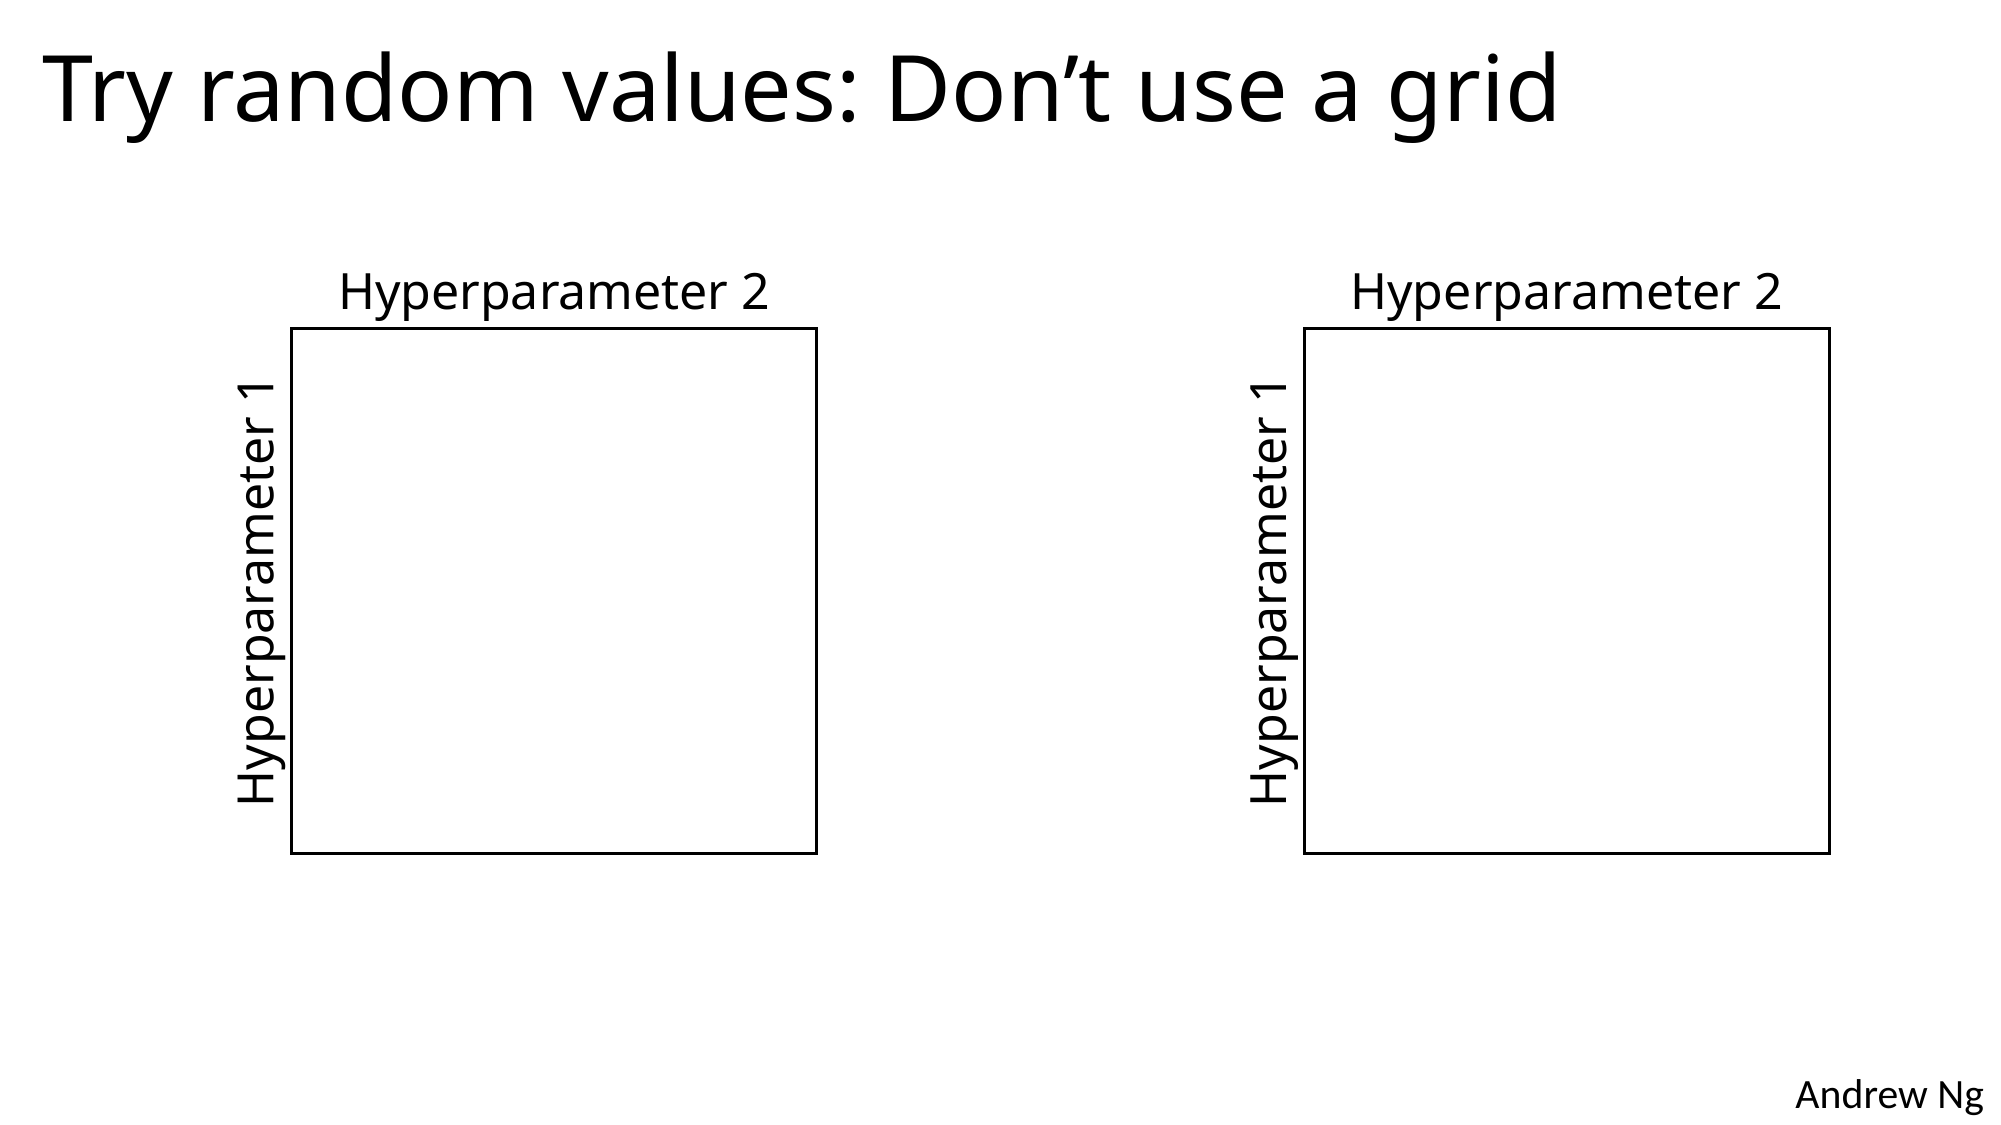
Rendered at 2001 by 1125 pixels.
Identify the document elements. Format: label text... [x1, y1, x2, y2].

text_box Hyperparameter 2 [323, 252, 786, 328]
text_box [291, 327, 818, 854]
title Try random values: Don’t use a grid [27, 35, 1868, 253]
text_box Hyperparameter 1 [216, 359, 291, 822]
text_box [1228, 252, 1830, 854]
